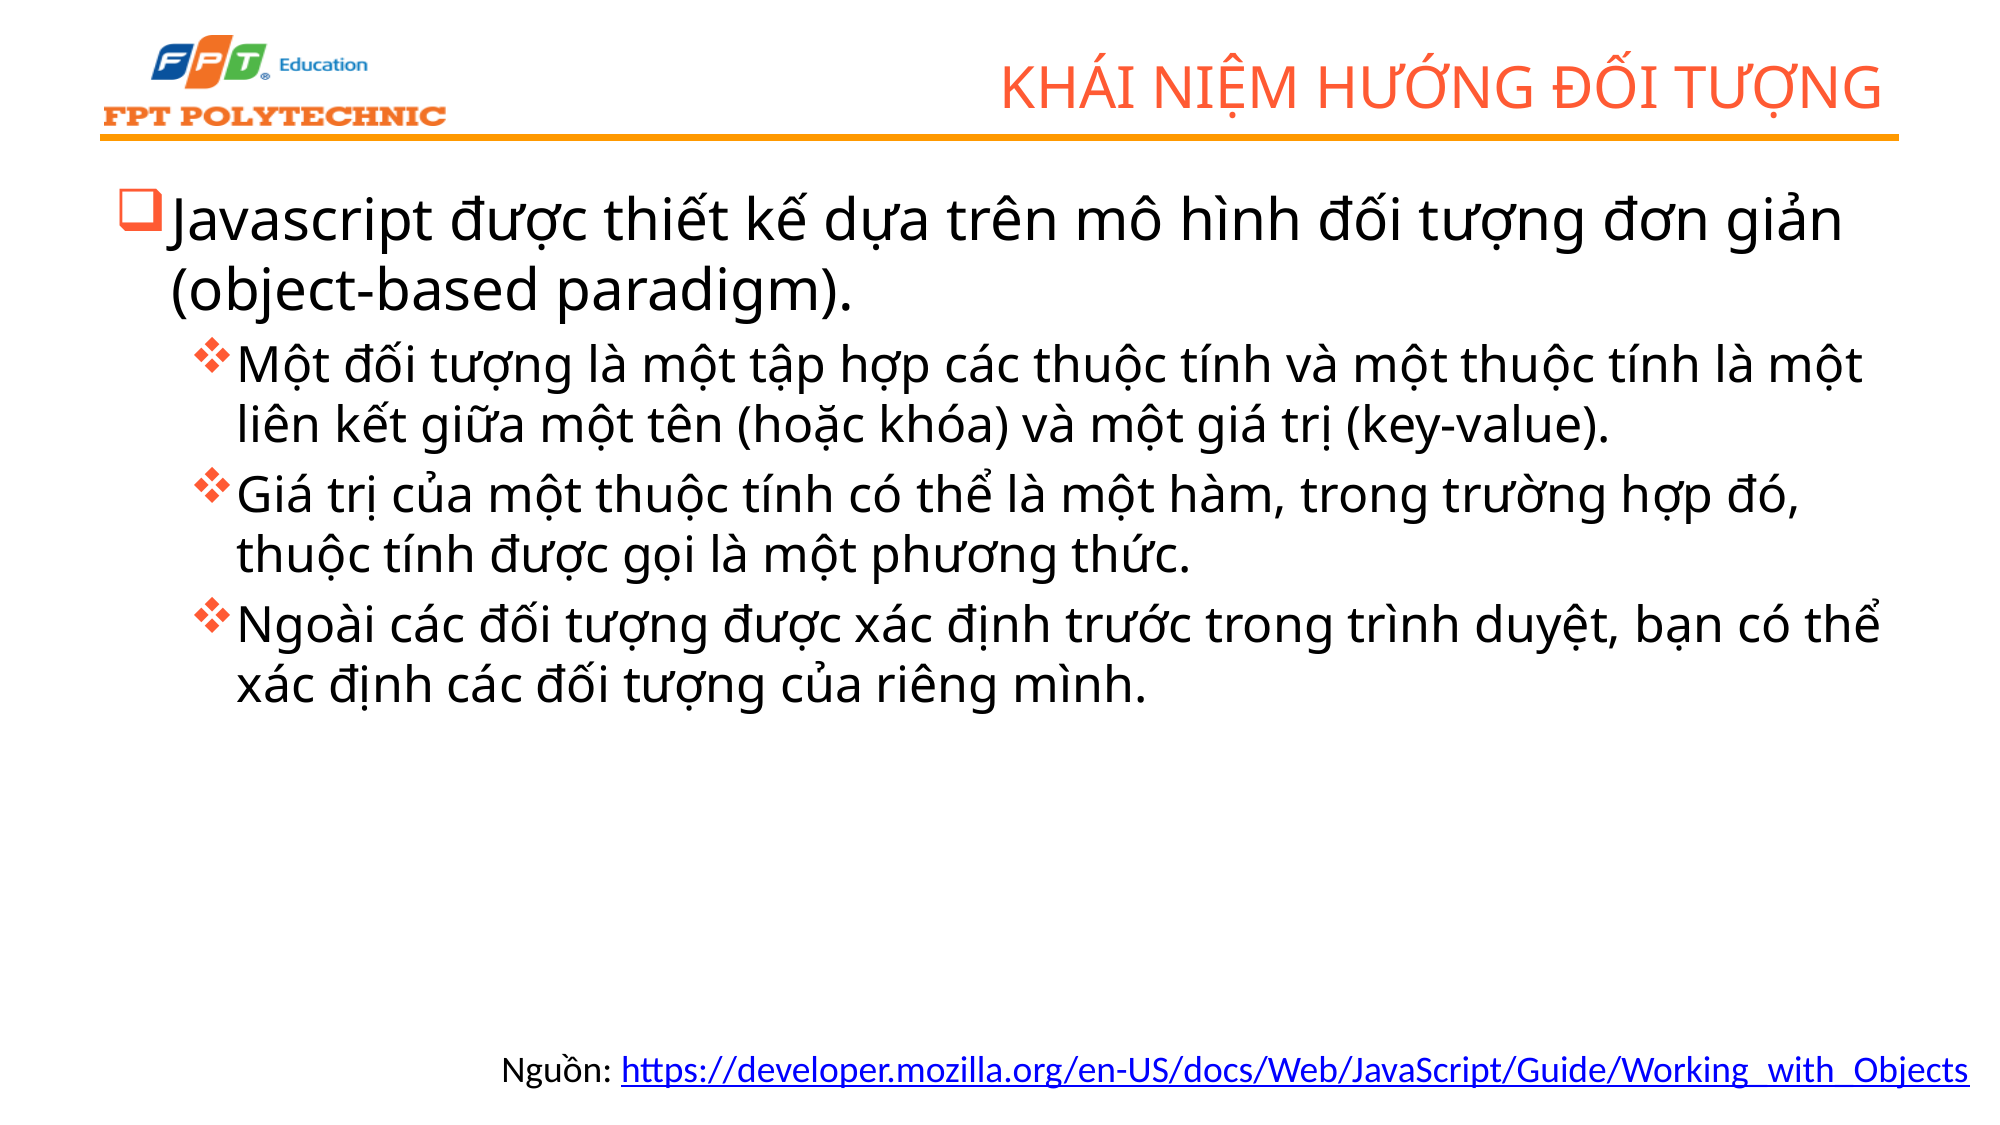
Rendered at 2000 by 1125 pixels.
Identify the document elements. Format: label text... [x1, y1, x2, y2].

title Khái niệm hướng đối tượng [449, 45, 1900, 125]
list Javascript được thiết kế dựa trên mô hình đối tượng đơn giản (object-based paradigm). Một đối tượng là một tập hợp các thuộc tính và một thuộc tính là một liên kết giữa một tên (hoặc khóa) và một giá trị (key-value). Giá trị của một thuộc tính có thể là một hàm, trong trường hợp đó, thuộc tính được gọi là một phương thức. Ngoài các đối tượng được xác định trước trong trình duyệt, bạn có thể xác định các đối tượng của riêng mình. [99, 174, 1900, 1038]
picture [104, 35, 450, 126]
text_box Nguồn: https://developer.mozilla.org/en-US/docs/Web/JavaScript/Guide/Working_with_Objects [486, 1037, 1986, 1098]
